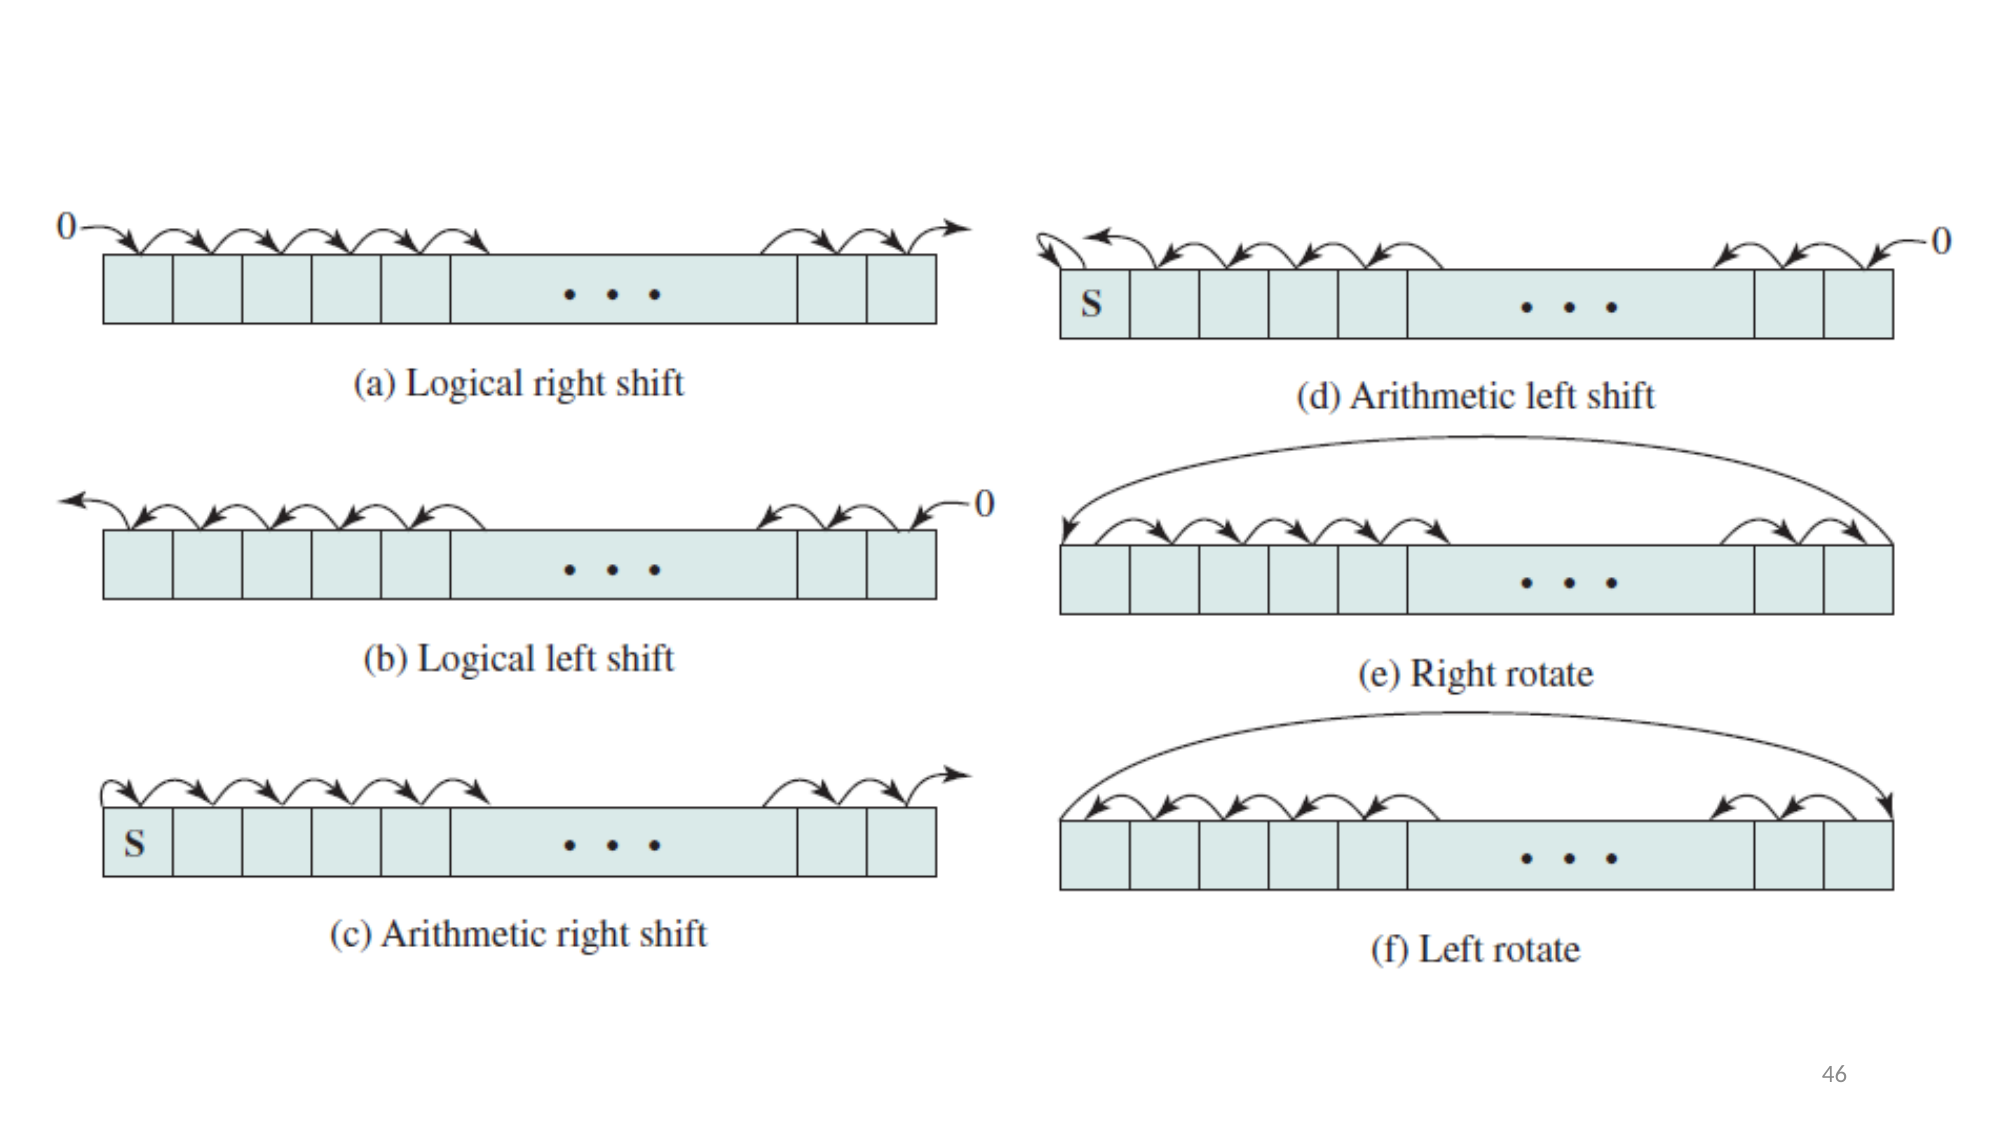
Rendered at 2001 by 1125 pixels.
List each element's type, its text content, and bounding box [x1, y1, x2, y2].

picture [42, 200, 1958, 974]
slide_number 46 [1412, 1042, 1863, 1103]
